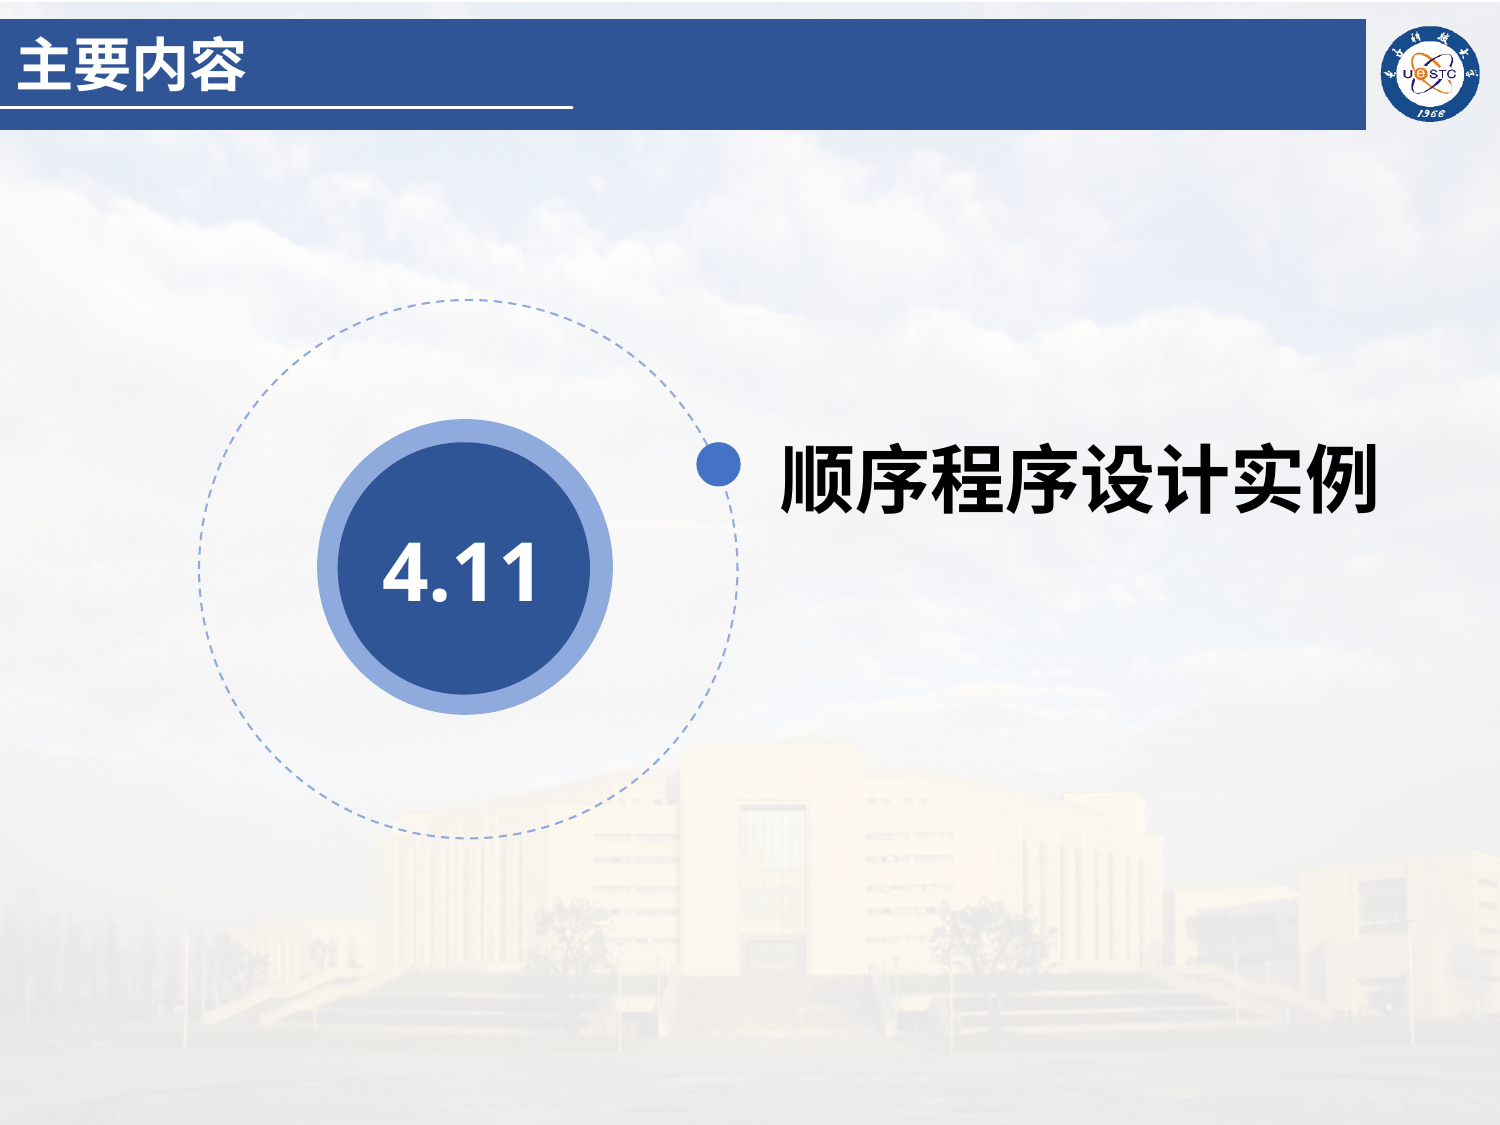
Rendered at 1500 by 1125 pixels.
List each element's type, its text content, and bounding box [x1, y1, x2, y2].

picture [1375, 20, 1486, 127]
text_box 4.11 [336, 441, 592, 696]
text_box [0, 19, 1366, 130]
text_box 主要内容 [0, 20, 573, 106]
text_box 顺序程序设计实例 [762, 405, 1393, 720]
text_box [695, 441, 742, 488]
text_box [197, 298, 739, 840]
